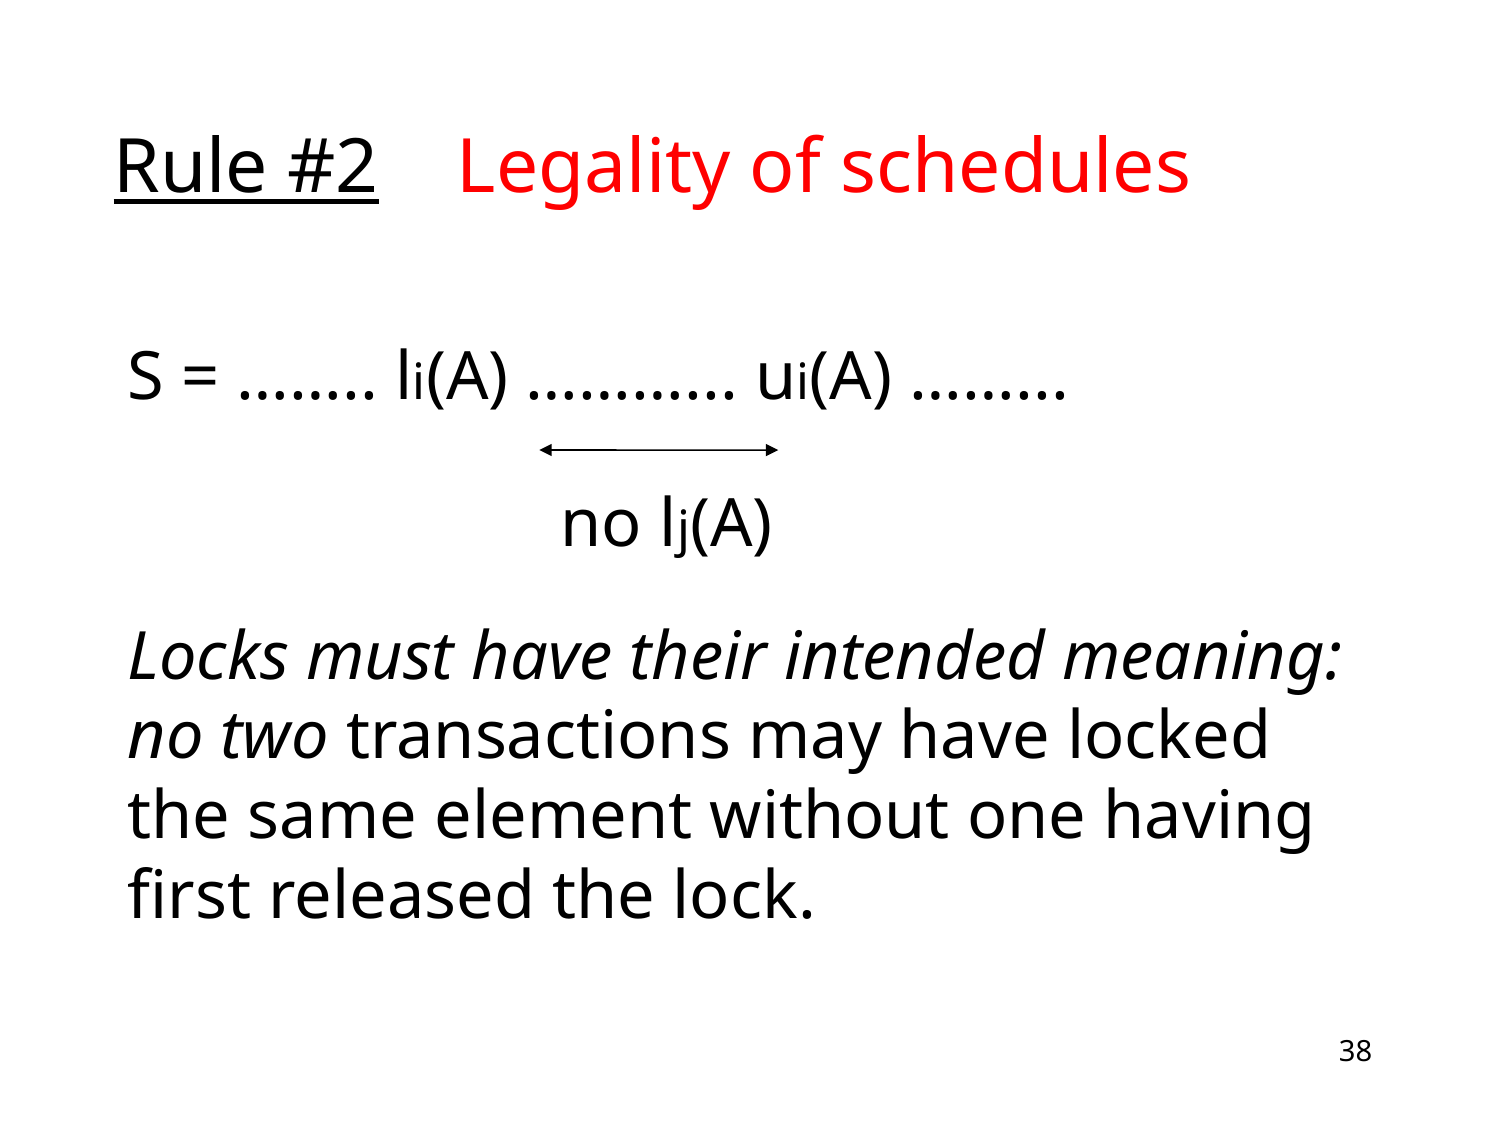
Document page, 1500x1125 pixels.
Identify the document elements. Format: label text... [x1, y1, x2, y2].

slide_number 38 [1074, 1024, 1388, 1101]
text_box [539, 443, 779, 457]
list S = …….. li(A) ………... ui(A) ……... Locks must have their intended meaning: no two transactions may have locked the same element without one having first released the lock. [112, 324, 1388, 1000]
text_box no lj(A) [528, 472, 788, 568]
title Rule #2 Legality of schedules [98, 69, 1374, 257]
